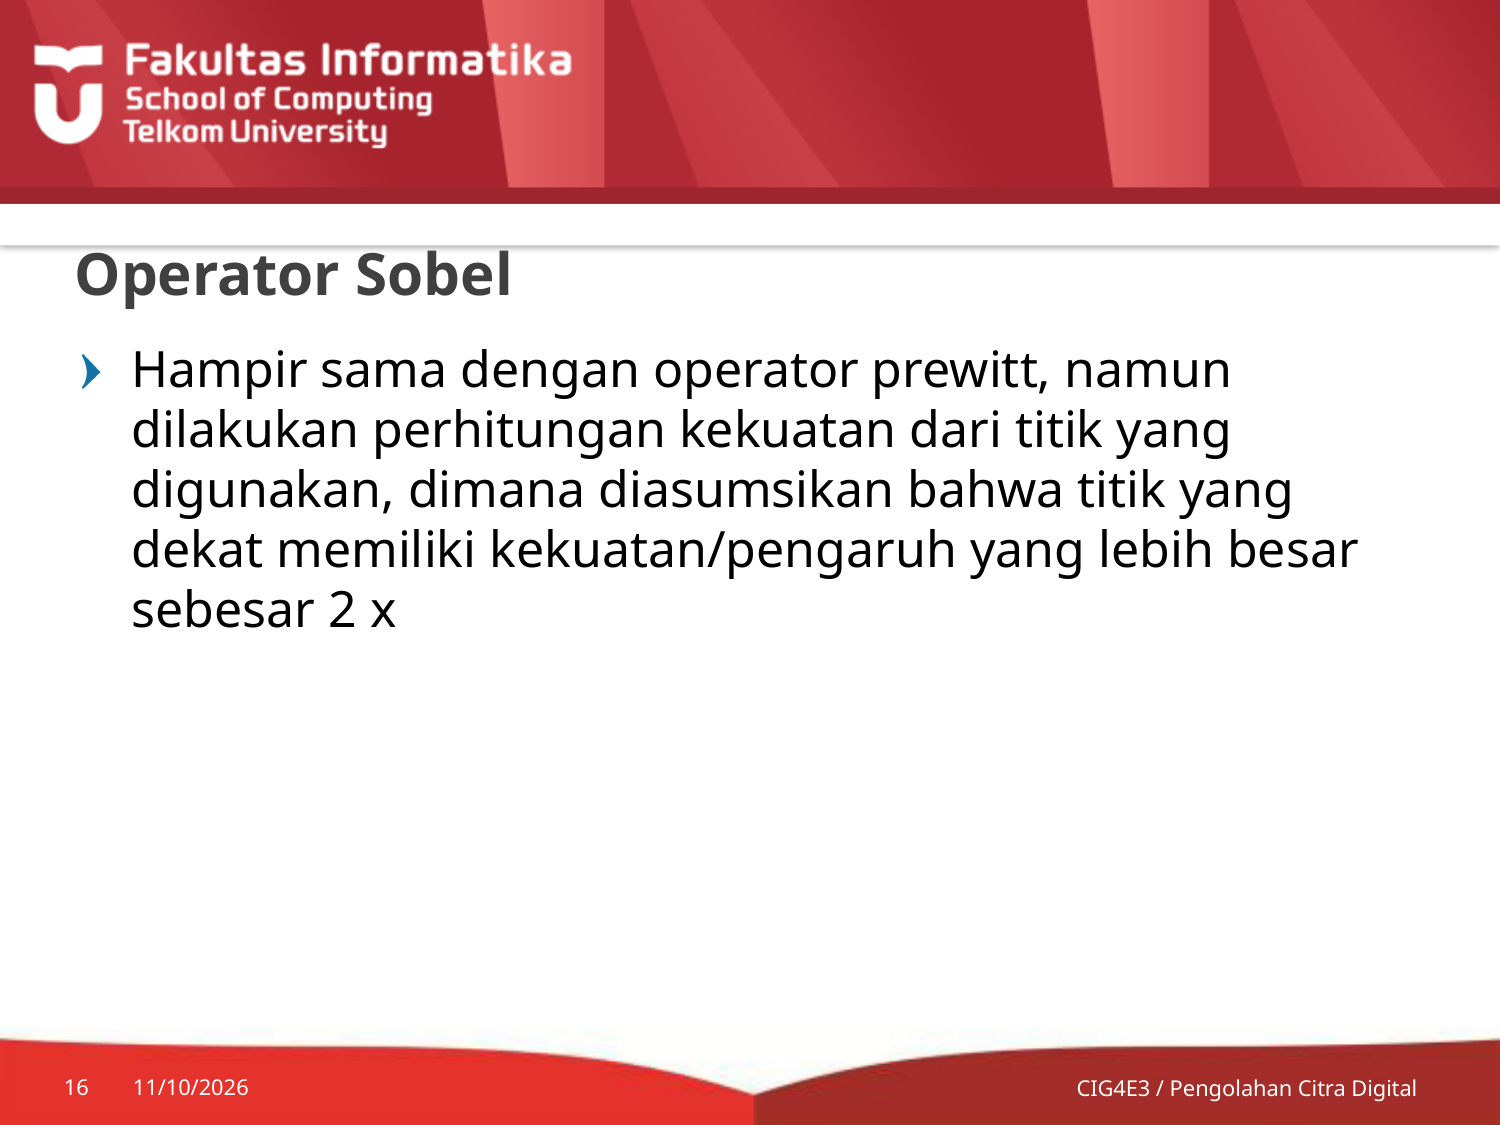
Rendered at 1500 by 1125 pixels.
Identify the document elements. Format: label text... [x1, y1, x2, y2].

picture [75, 343, 104, 391]
picture [0, 0, 1500, 203]
slide_number 16 [63, 1058, 123, 1119]
picture [0, 1024, 1500, 1125]
title Operator Sobel [59, 219, 1426, 325]
list Hampir sama dengan operator prewitt, namun dilakukan perhitungan kekuatan dari titik yang digunakan, dimana diasumsikan bahwa titik yang dekat memiliki kekuatan/pengaruh yang lebih besar sebesar 2 x [60, 329, 1426, 990]
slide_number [132, 1058, 403, 1119]
